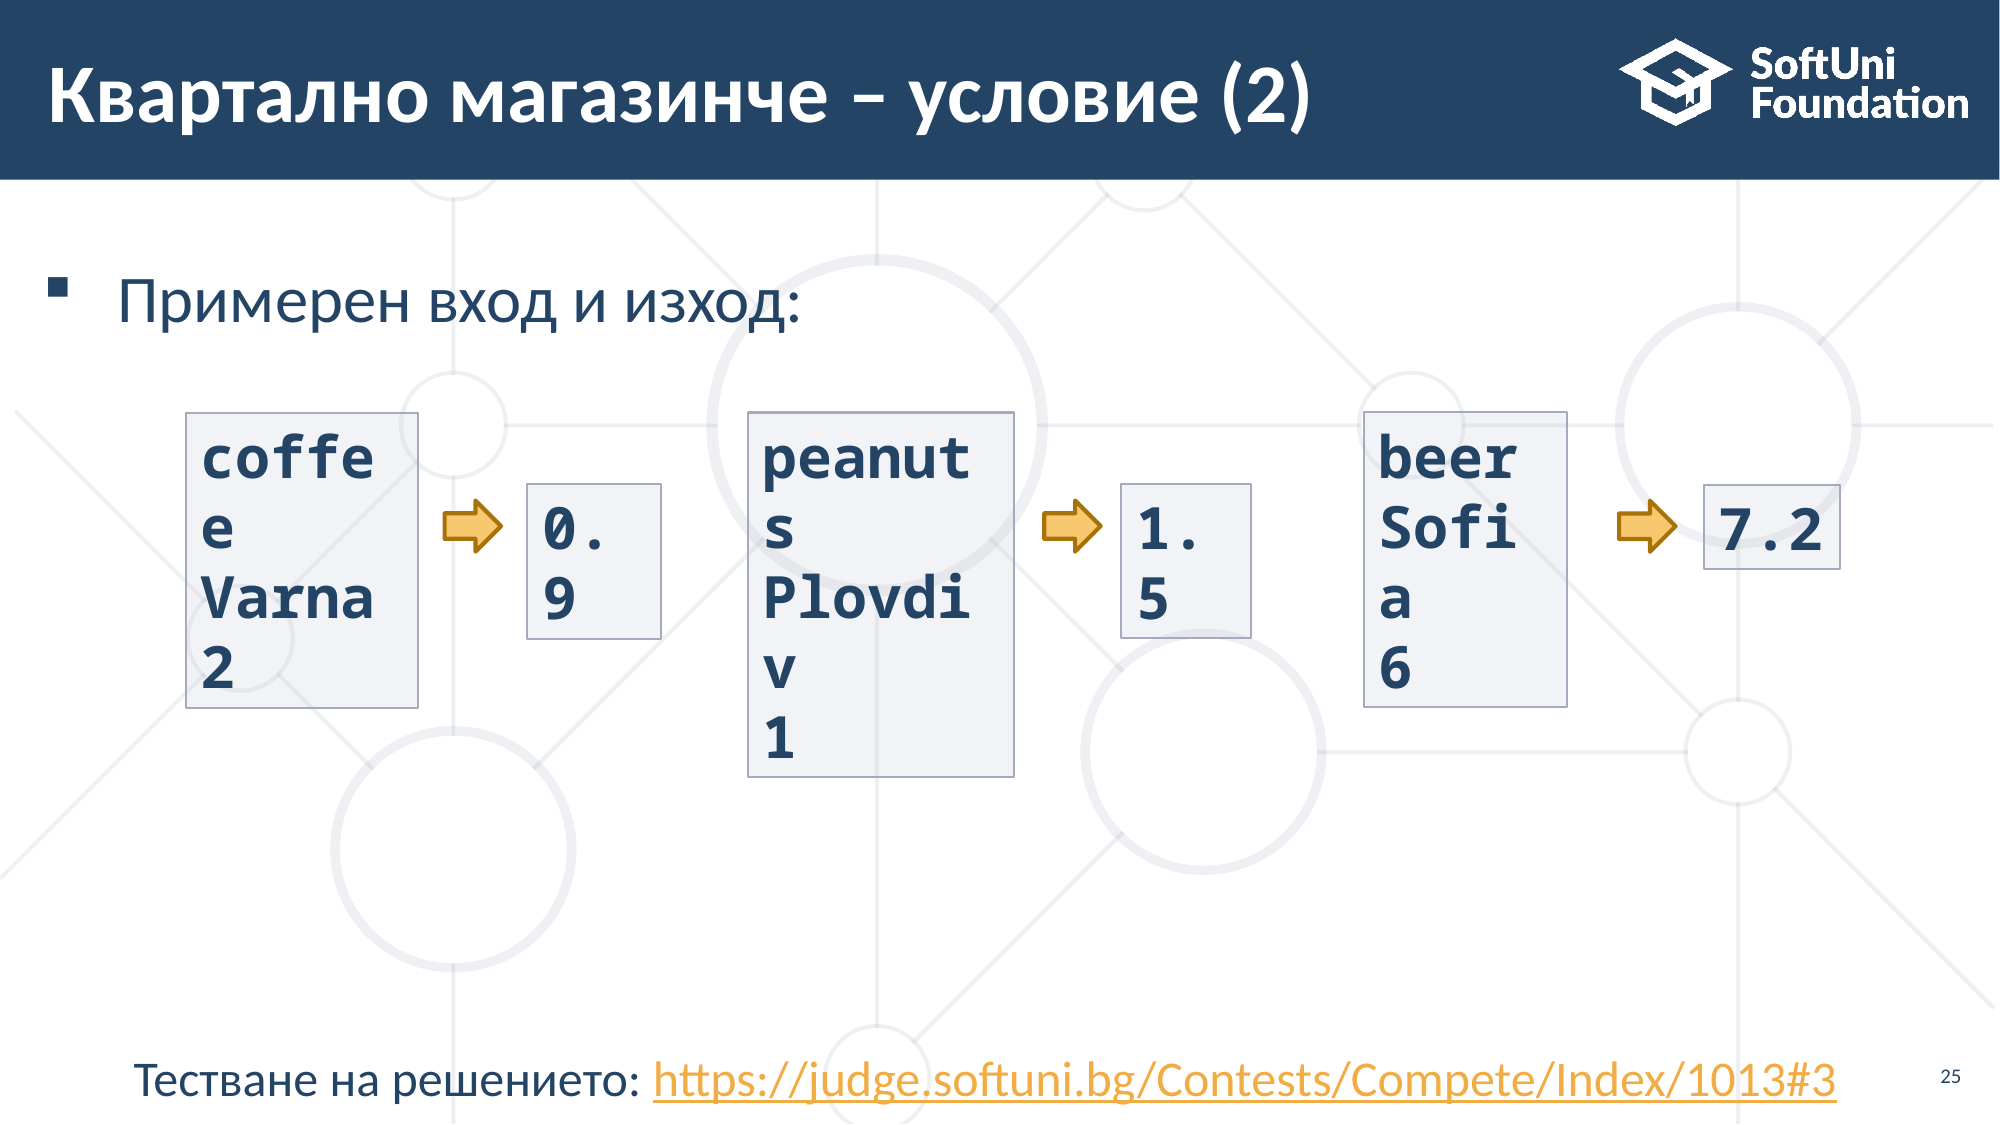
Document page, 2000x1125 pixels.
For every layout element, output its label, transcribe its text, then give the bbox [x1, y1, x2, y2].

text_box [185, 413, 662, 641]
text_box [1363, 412, 1841, 640]
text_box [747, 412, 1252, 640]
text_box Тестване на решението: https://judge.softuni.bg/Contests/Compete/Index/1013#3 [118, 1039, 1869, 1115]
list Примерен вход и изход: [24, 245, 1963, 1008]
picture [1618, 38, 1968, 126]
title Квартално магазинче – условие (2) [31, 16, 1591, 162]
slide_number 25 [1896, 1049, 1968, 1101]
